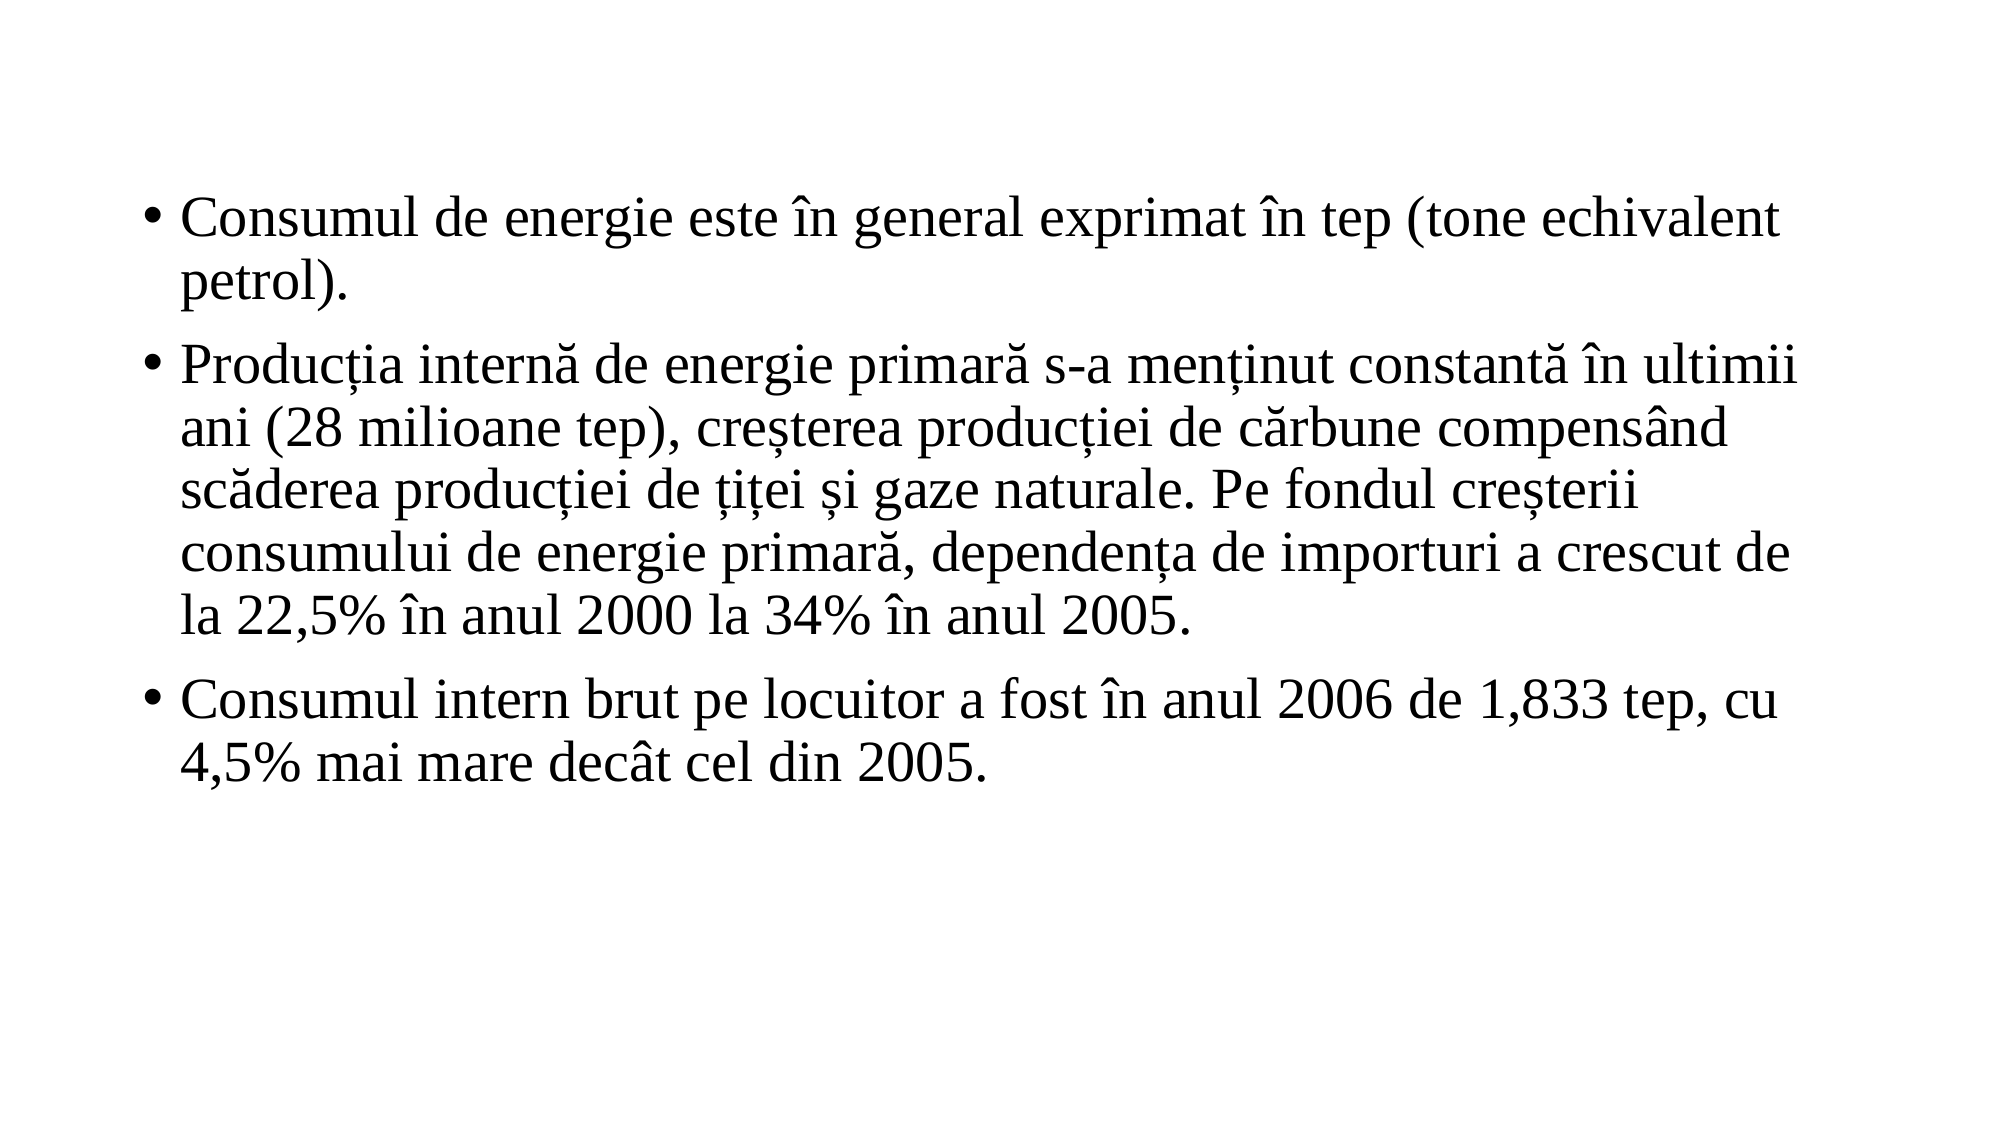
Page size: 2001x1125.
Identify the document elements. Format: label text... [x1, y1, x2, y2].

list Consumul de energie este în general exprimat în tep (tone echivalent petrol). Producția internă de energie primară s-a menținut constantă în ultimii ani (28 milioane tep), creșterea producției de cărbune compensând scăderea producției de țiței și gaze naturale. Pe fondul creșterii consumului de energie primară, dependența de importuri a crescut de la 22,5% în anul 2000 la 34% în anul 2005. Consumul intern brut pe locuitor a fost în anul 2006 de 1,833 tep, cu 4,5% mai mare decât cel din 2005. [127, 179, 1863, 1014]
